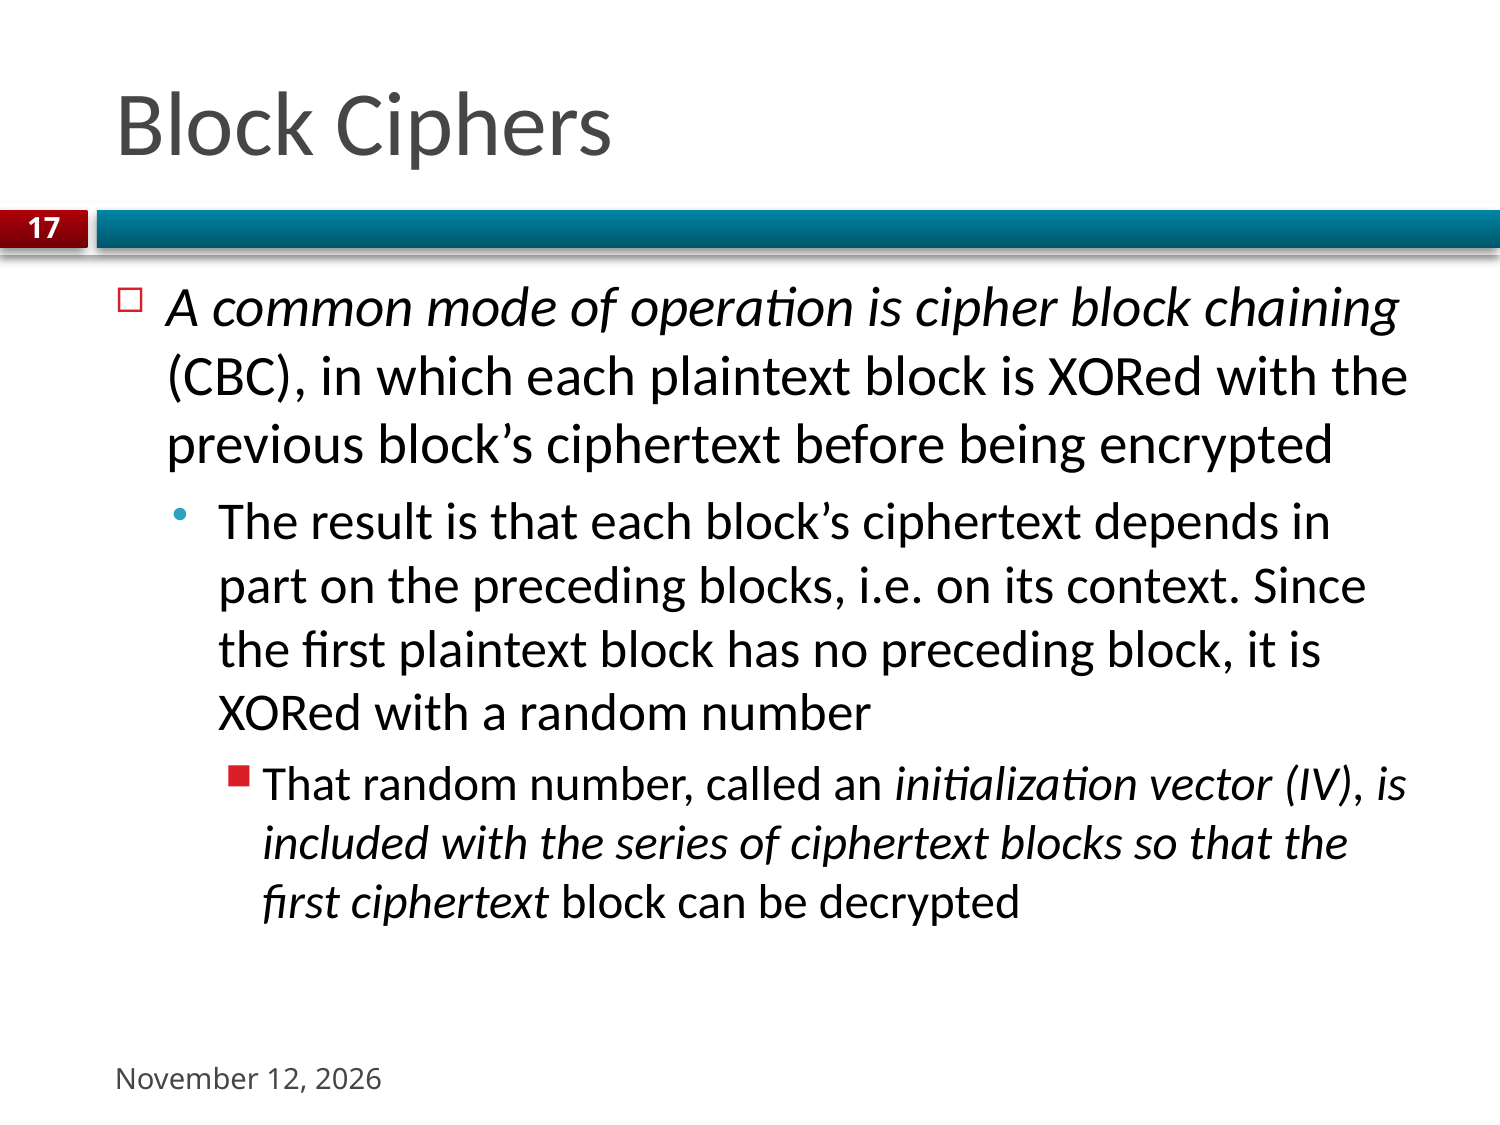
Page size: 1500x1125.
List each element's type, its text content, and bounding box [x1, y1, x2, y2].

slide_number 17 [0, 208, 88, 249]
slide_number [99, 1050, 538, 1110]
title Block Ciphers [100, 37, 1438, 200]
list A common mode of operation is cipher block chaining (CBC), in which each plaintext block is XORed with the previous block’s ciphertext before being encrypted The result is that each block’s ciphertext depends in part on the preceding blocks, i.e. on its context. Since the first plaintext block has no preceding block, it is XORed with a random number That random number, called an initialization vector (IV), is included with the series of ciphertext blocks so that the first ciphertext block can be decrypted [100, 262, 1438, 1000]
